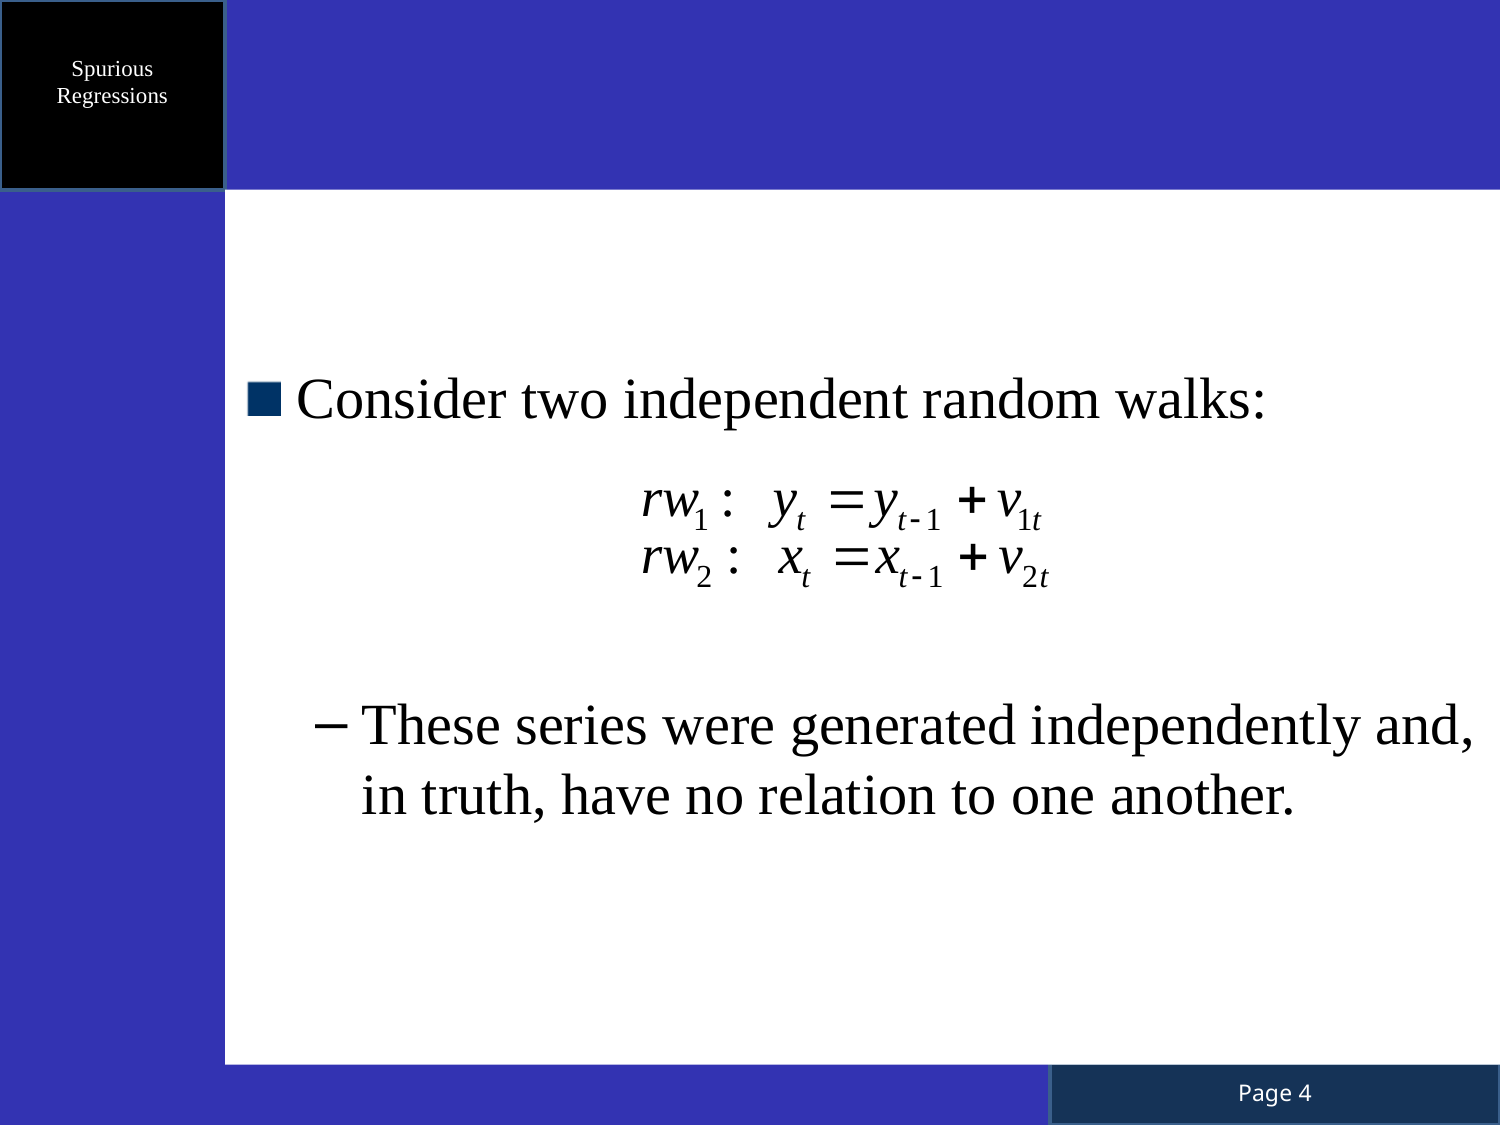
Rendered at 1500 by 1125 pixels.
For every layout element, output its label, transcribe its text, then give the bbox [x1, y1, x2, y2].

picture [240, 374, 281, 416]
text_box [631, 459, 1063, 601]
text_box Spurious Regressions [0, 46, 225, 116]
list Consider two independent random walks: These series were generated independently and, in truth, have no relation to one another. [225, 189, 1500, 1065]
